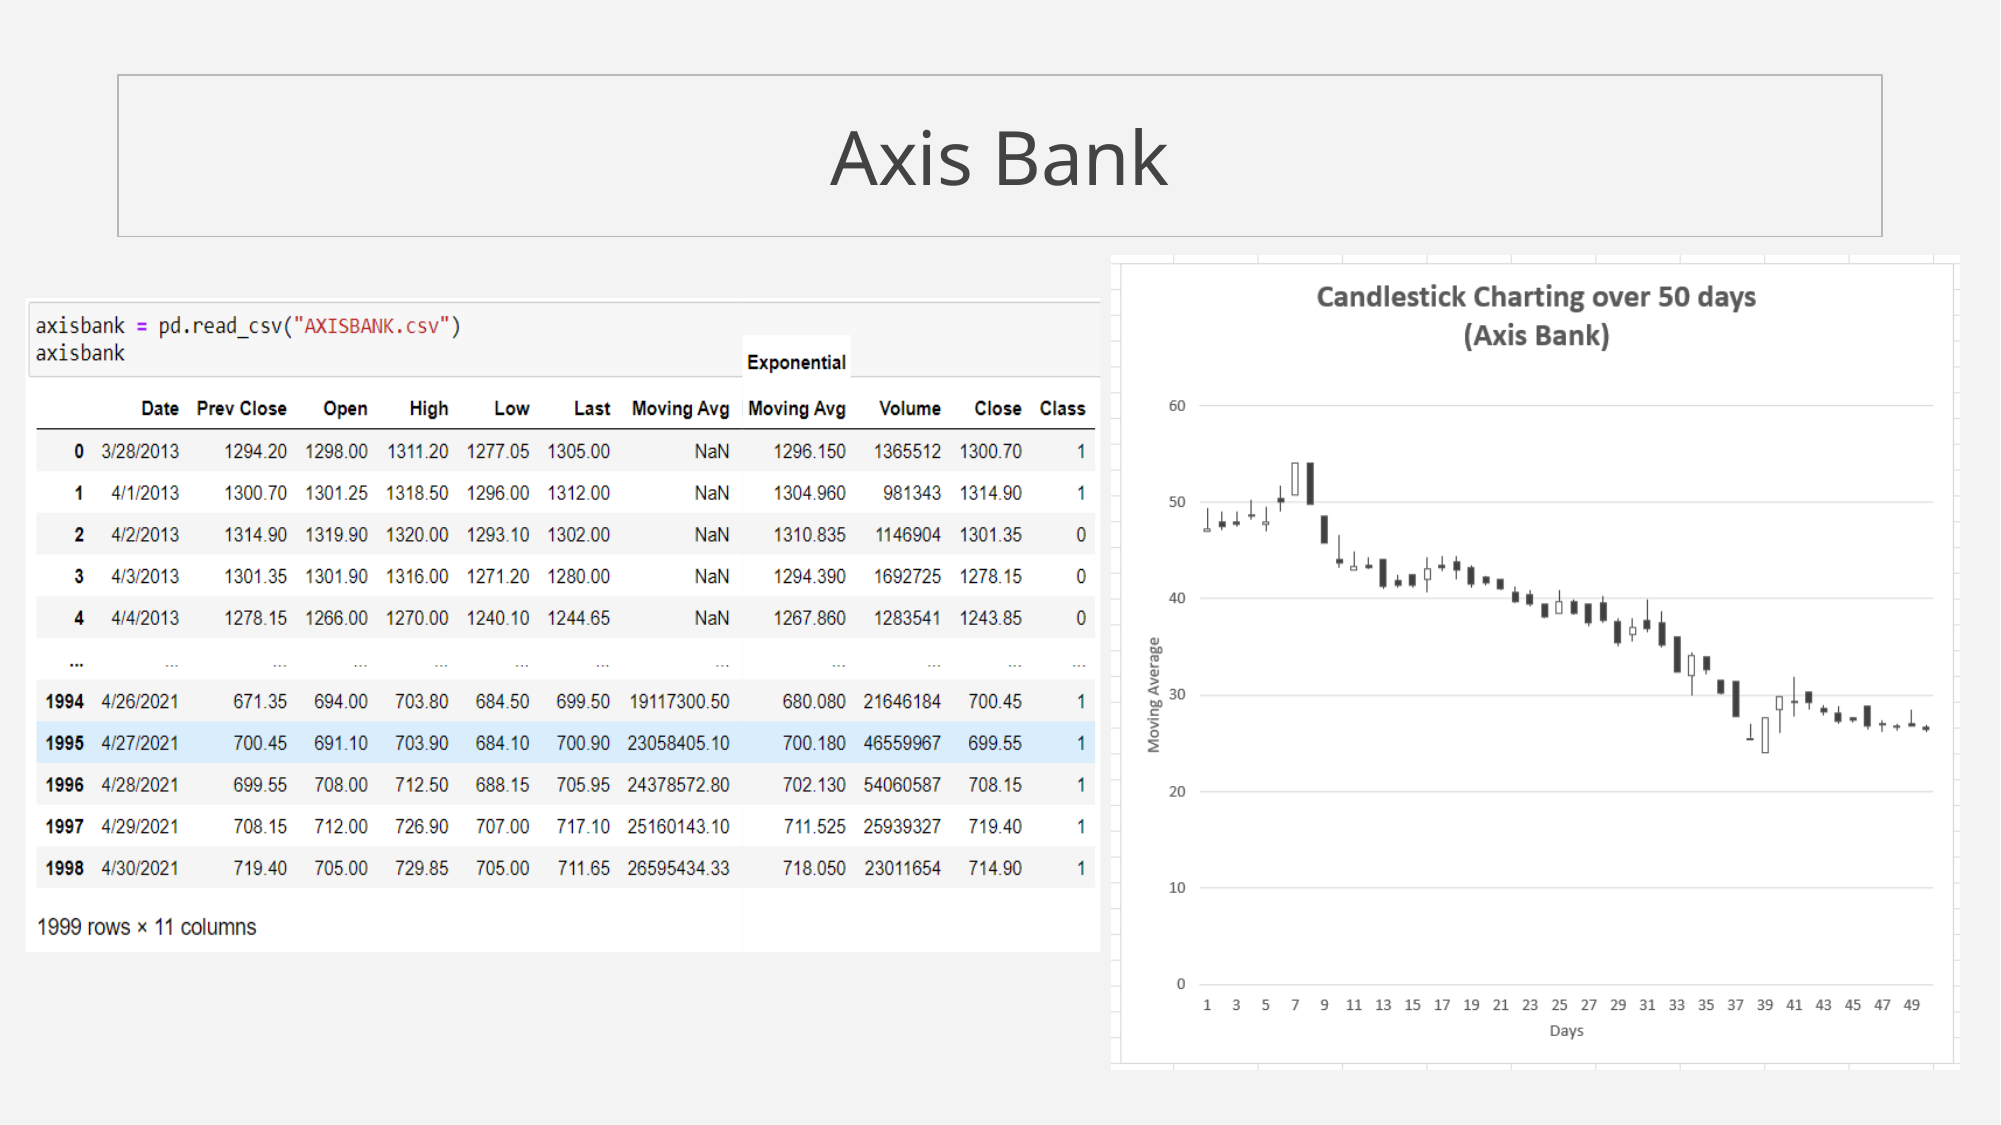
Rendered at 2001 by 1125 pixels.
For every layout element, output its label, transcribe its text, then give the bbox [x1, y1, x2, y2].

picture [1111, 255, 1960, 1070]
title Axis Bank [117, 74, 1883, 237]
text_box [25, 298, 1101, 952]
